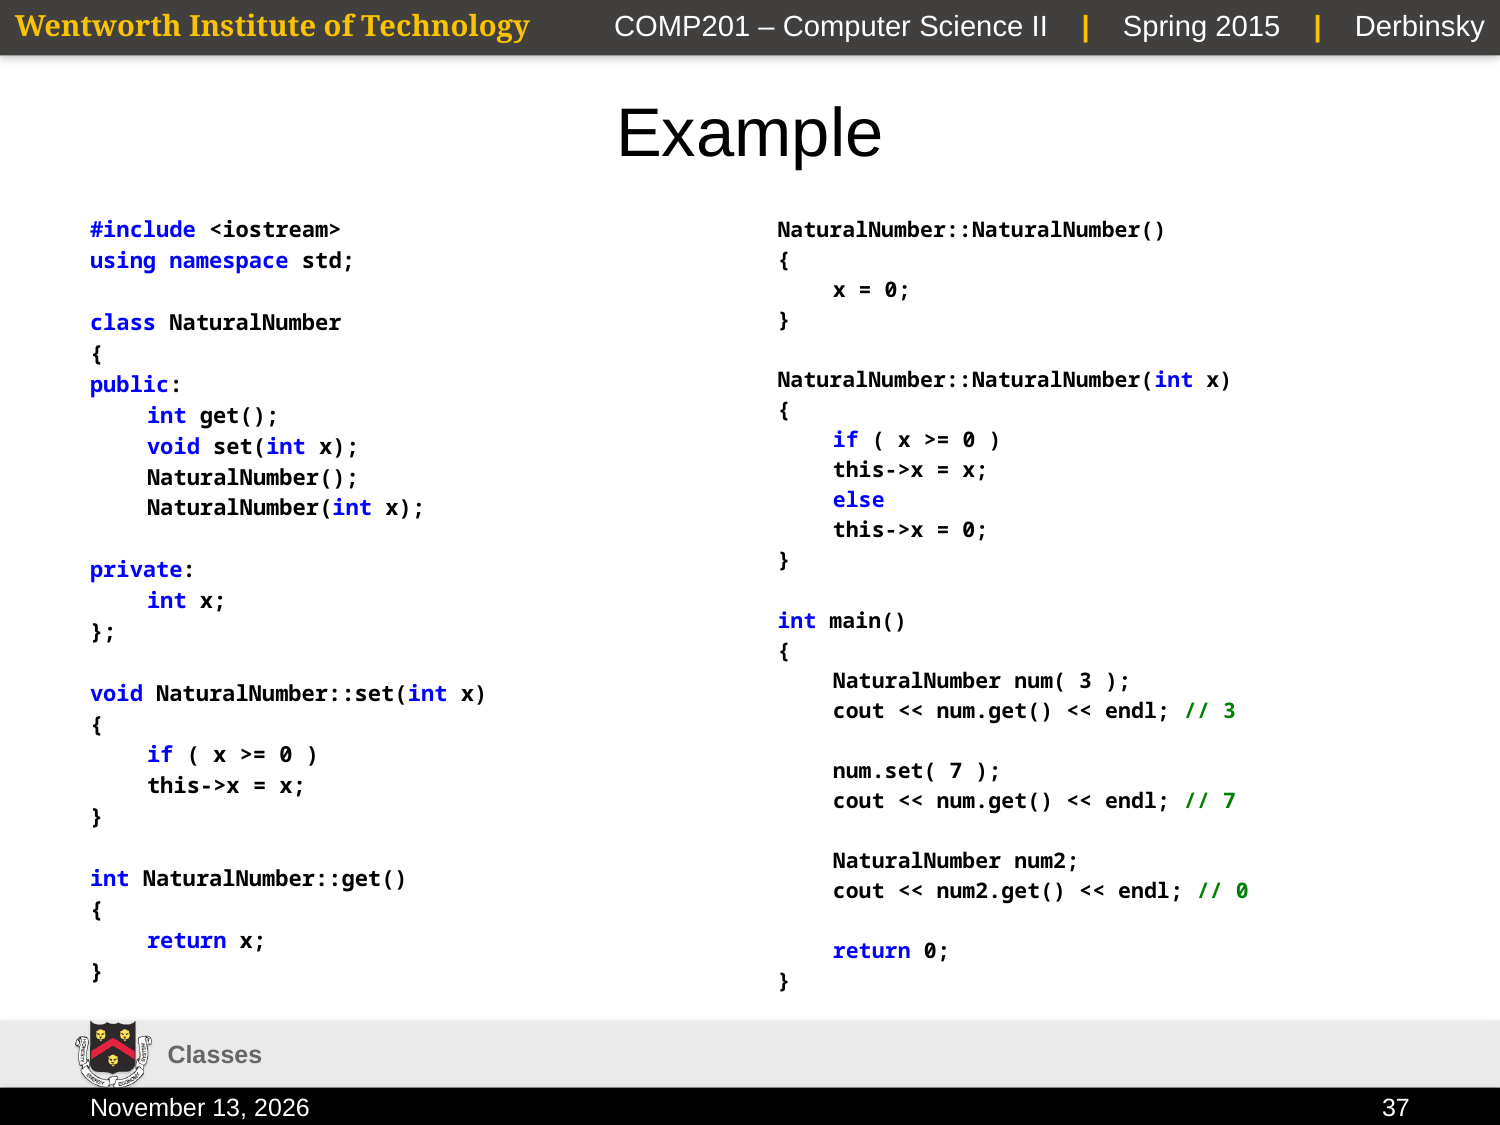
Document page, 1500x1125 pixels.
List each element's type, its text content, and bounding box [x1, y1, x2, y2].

picture [75, 1020, 153, 1087]
footer Classes [152, 1029, 1425, 1079]
title Example [75, 80, 1425, 179]
list NaturalNumber::NaturalNumber() { x = 0; } NaturalNumber::NaturalNumber(int x) { if ( x >= 0 ) this->x = x; else this->x = 0; } int main() { NaturalNumber num( 3 ); cout << num.get() << endl; // 3 num.set( 7 ); cout << num.get() << endl; // 7 NaturalNumber num2; cout << num2.get() << endl; // 0 return 0; } [762, 208, 1425, 1005]
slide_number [75, 1087, 451, 1125]
list #include <iostream> using namespace std; class NaturalNumber { public: int get(); void set(int x); NaturalNumber(); NaturalNumber(int x); private: int x; }; void NaturalNumber::set(int x) { if ( x >= 0 ) this->x = x; } int NaturalNumber::get() { return x; } [75, 208, 738, 1005]
slide_number 37 [1245, 1087, 1425, 1125]
